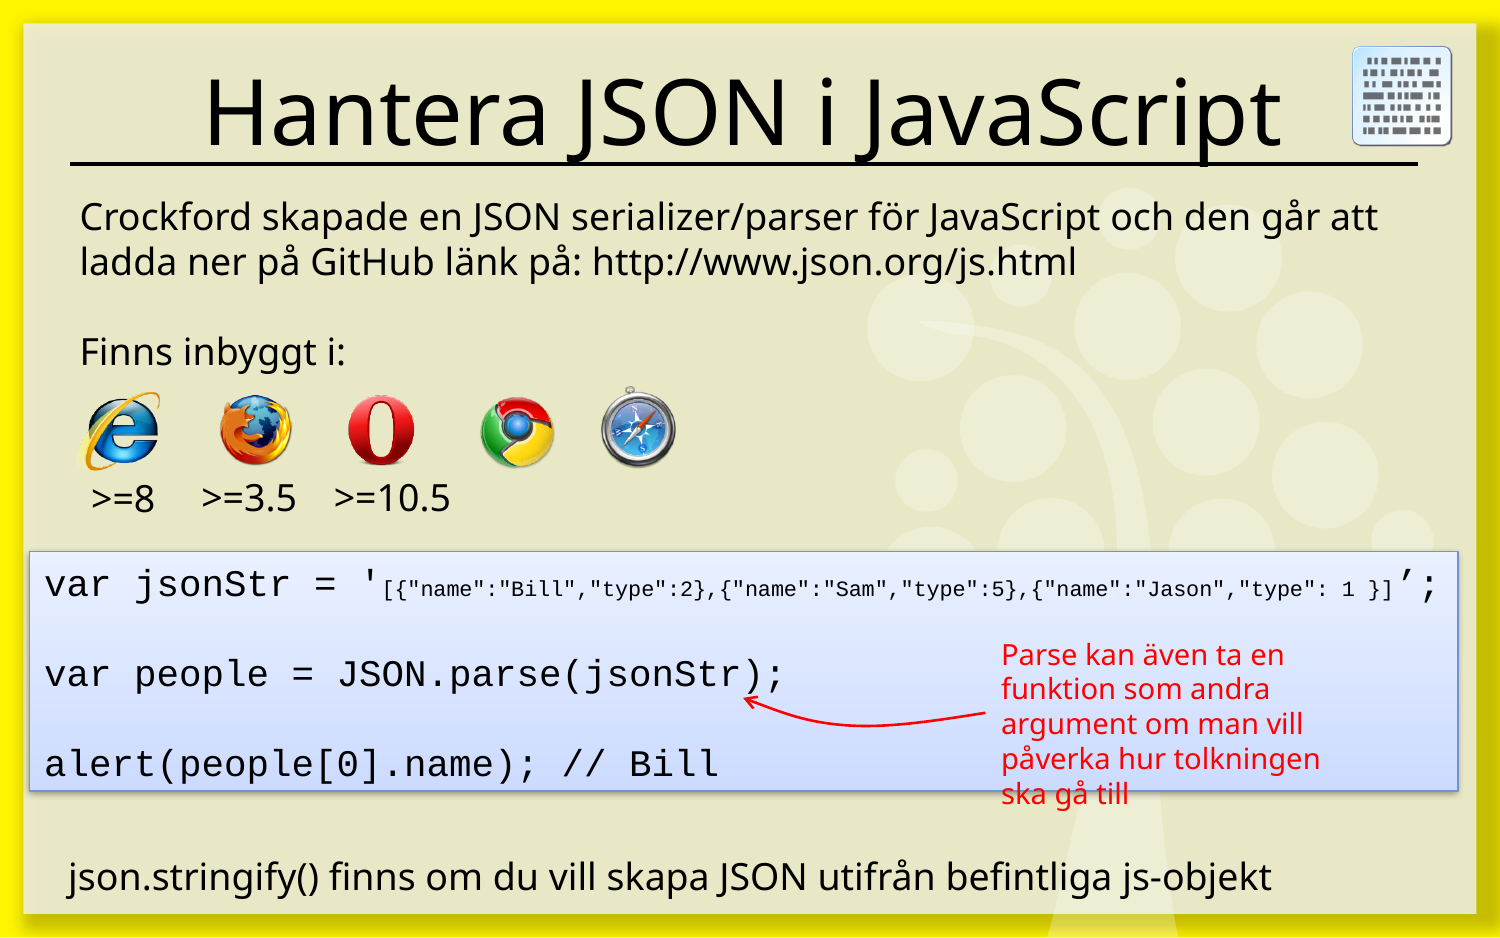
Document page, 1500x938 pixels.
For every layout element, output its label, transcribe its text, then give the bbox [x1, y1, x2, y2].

title Hantera JSON i JavaScript [105, 46, 1381, 174]
text_box Crockford skapade en JSON serializer/parser för JavaScript och den går att ladda ner på GitHub länk på: http://www.json.org/js.html Finns inbyggt i: [64, 185, 1465, 380]
text_box >=10.5 [319, 466, 467, 527]
text_box json.stringify() finns om du vill skapa JSON utifrån befintliga js-objekt [53, 845, 1289, 905]
picture [218, 395, 294, 468]
text_box [743, 695, 986, 727]
text_box >=8 [76, 467, 171, 527]
picture [596, 385, 680, 469]
text_box var jsonStr = '[{"name":"Bill","type":2},{"name":"Sam","type":5},{"name":"Jason","type": 1 }]’; var people = JSON.parse(jsonStr); alert(people[0].name); // Bill [29, 551, 1459, 792]
text_box >=3.5 [186, 466, 313, 527]
picture [1349, 43, 1455, 149]
picture [342, 391, 419, 468]
picture [477, 392, 556, 470]
picture [76, 389, 160, 474]
text_box Parse kan även ta en funktion som andra argument om man vill påverka hur tolkningen ska gå till [986, 628, 1376, 818]
